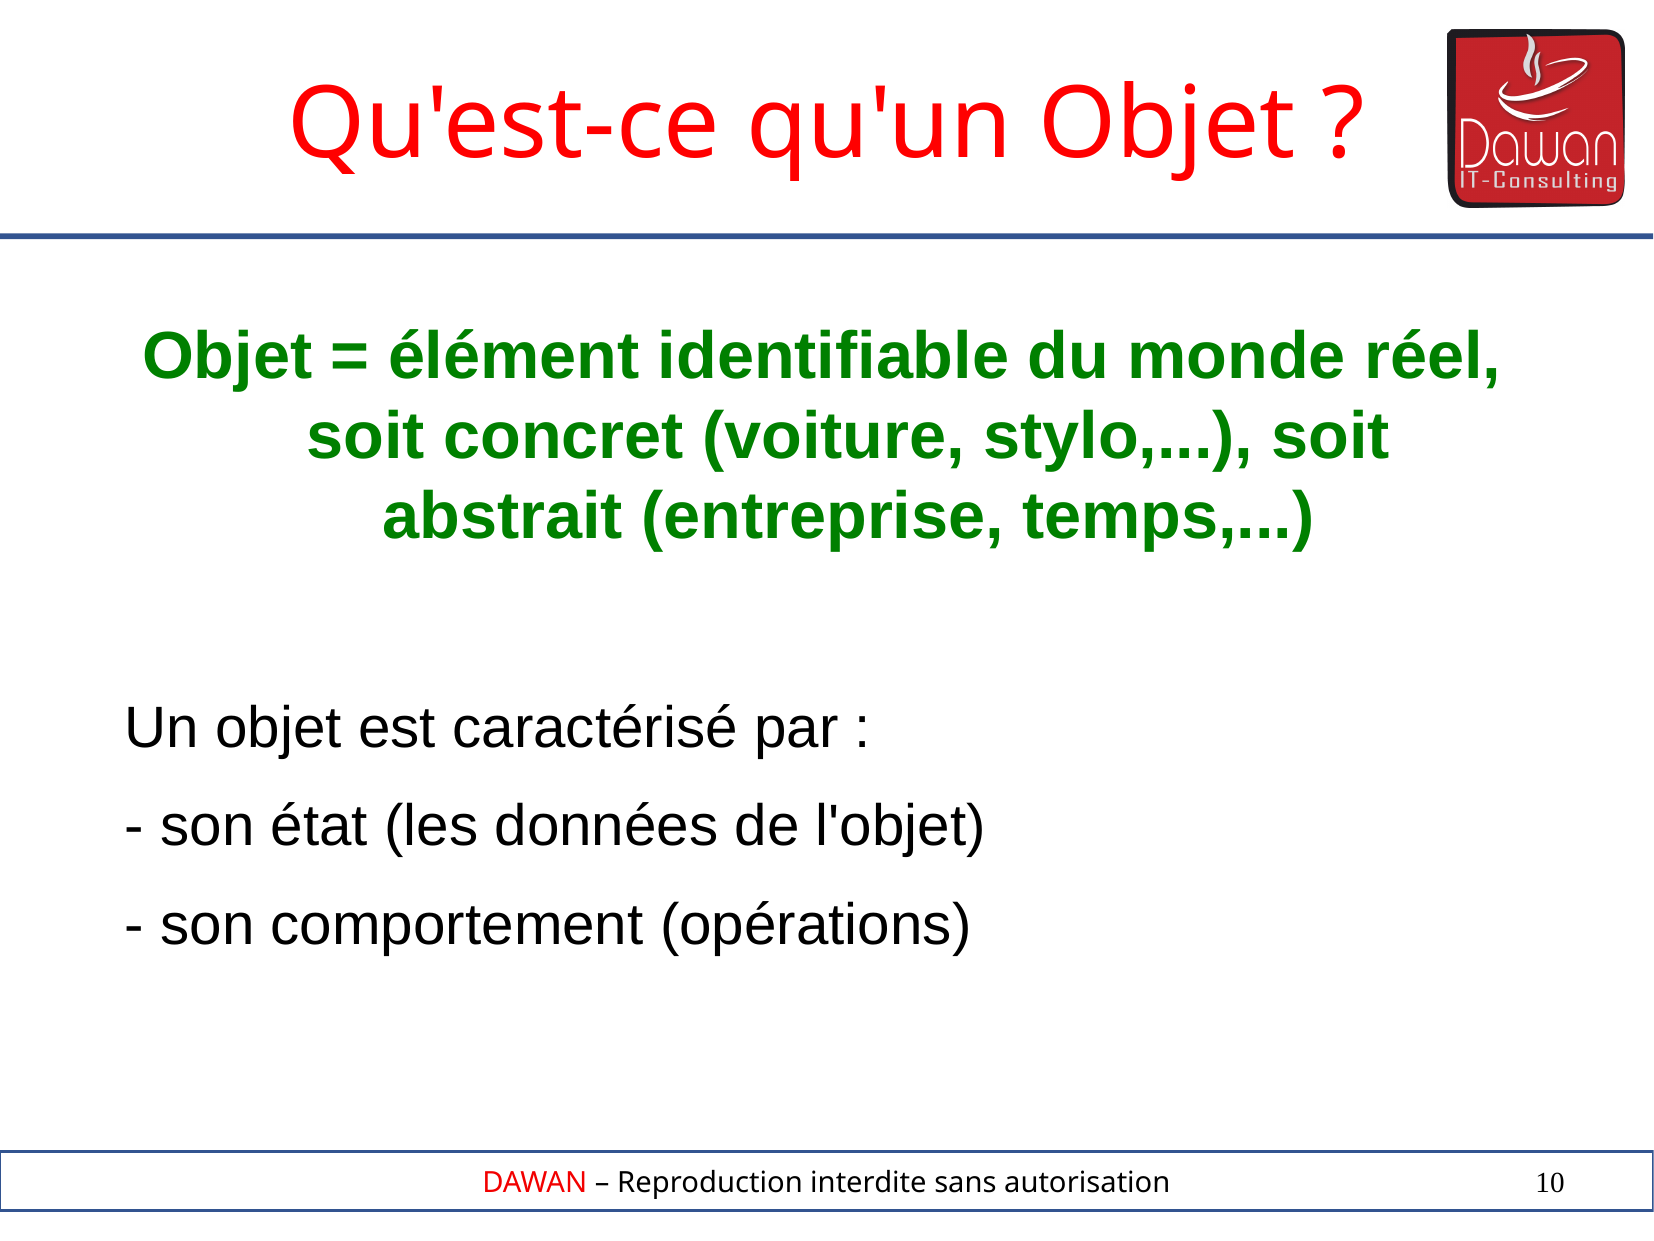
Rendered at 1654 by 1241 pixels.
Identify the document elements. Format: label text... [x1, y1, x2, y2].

slide_number 10 [1185, 1163, 1565, 1228]
list Objet = élément identifiable du monde réel, soit concret (voiture, stylo,...), soit abstrait (entreprise, temps,...) Un objet est caractérisé par : - son état (les données de l'objet) - son comportement (opérations) [92, 304, 1536, 1161]
text_box Qu'est-ce qu'un Objet ? [88, 50, 1565, 182]
picture [1447, 29, 1625, 208]
